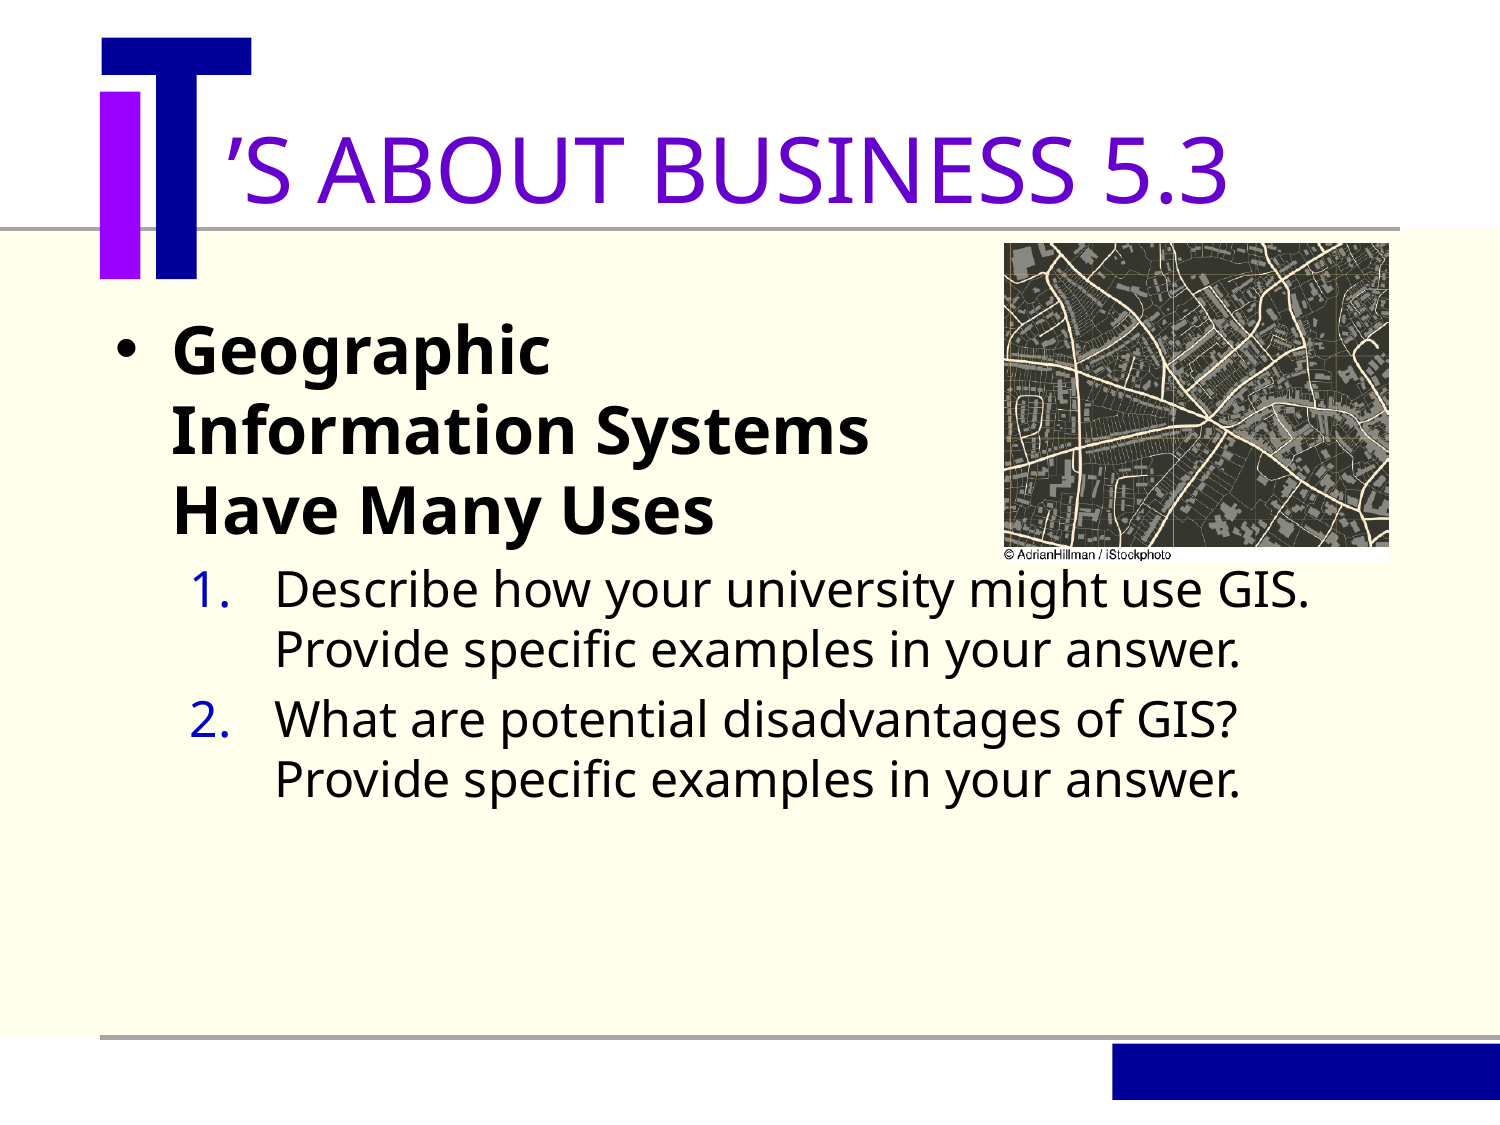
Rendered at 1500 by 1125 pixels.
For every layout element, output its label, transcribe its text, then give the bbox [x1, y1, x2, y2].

picture [999, 239, 1394, 563]
list ’S ABOUT BUSINESS 5.3 [212, 104, 1488, 267]
list Geographic Information Systems Have Many Uses Describe how your university might use GIS. Provide specific examples in your answer. What are potential disadvantages of GIS? Provide specific examples in your answer. [99, 299, 1413, 1025]
